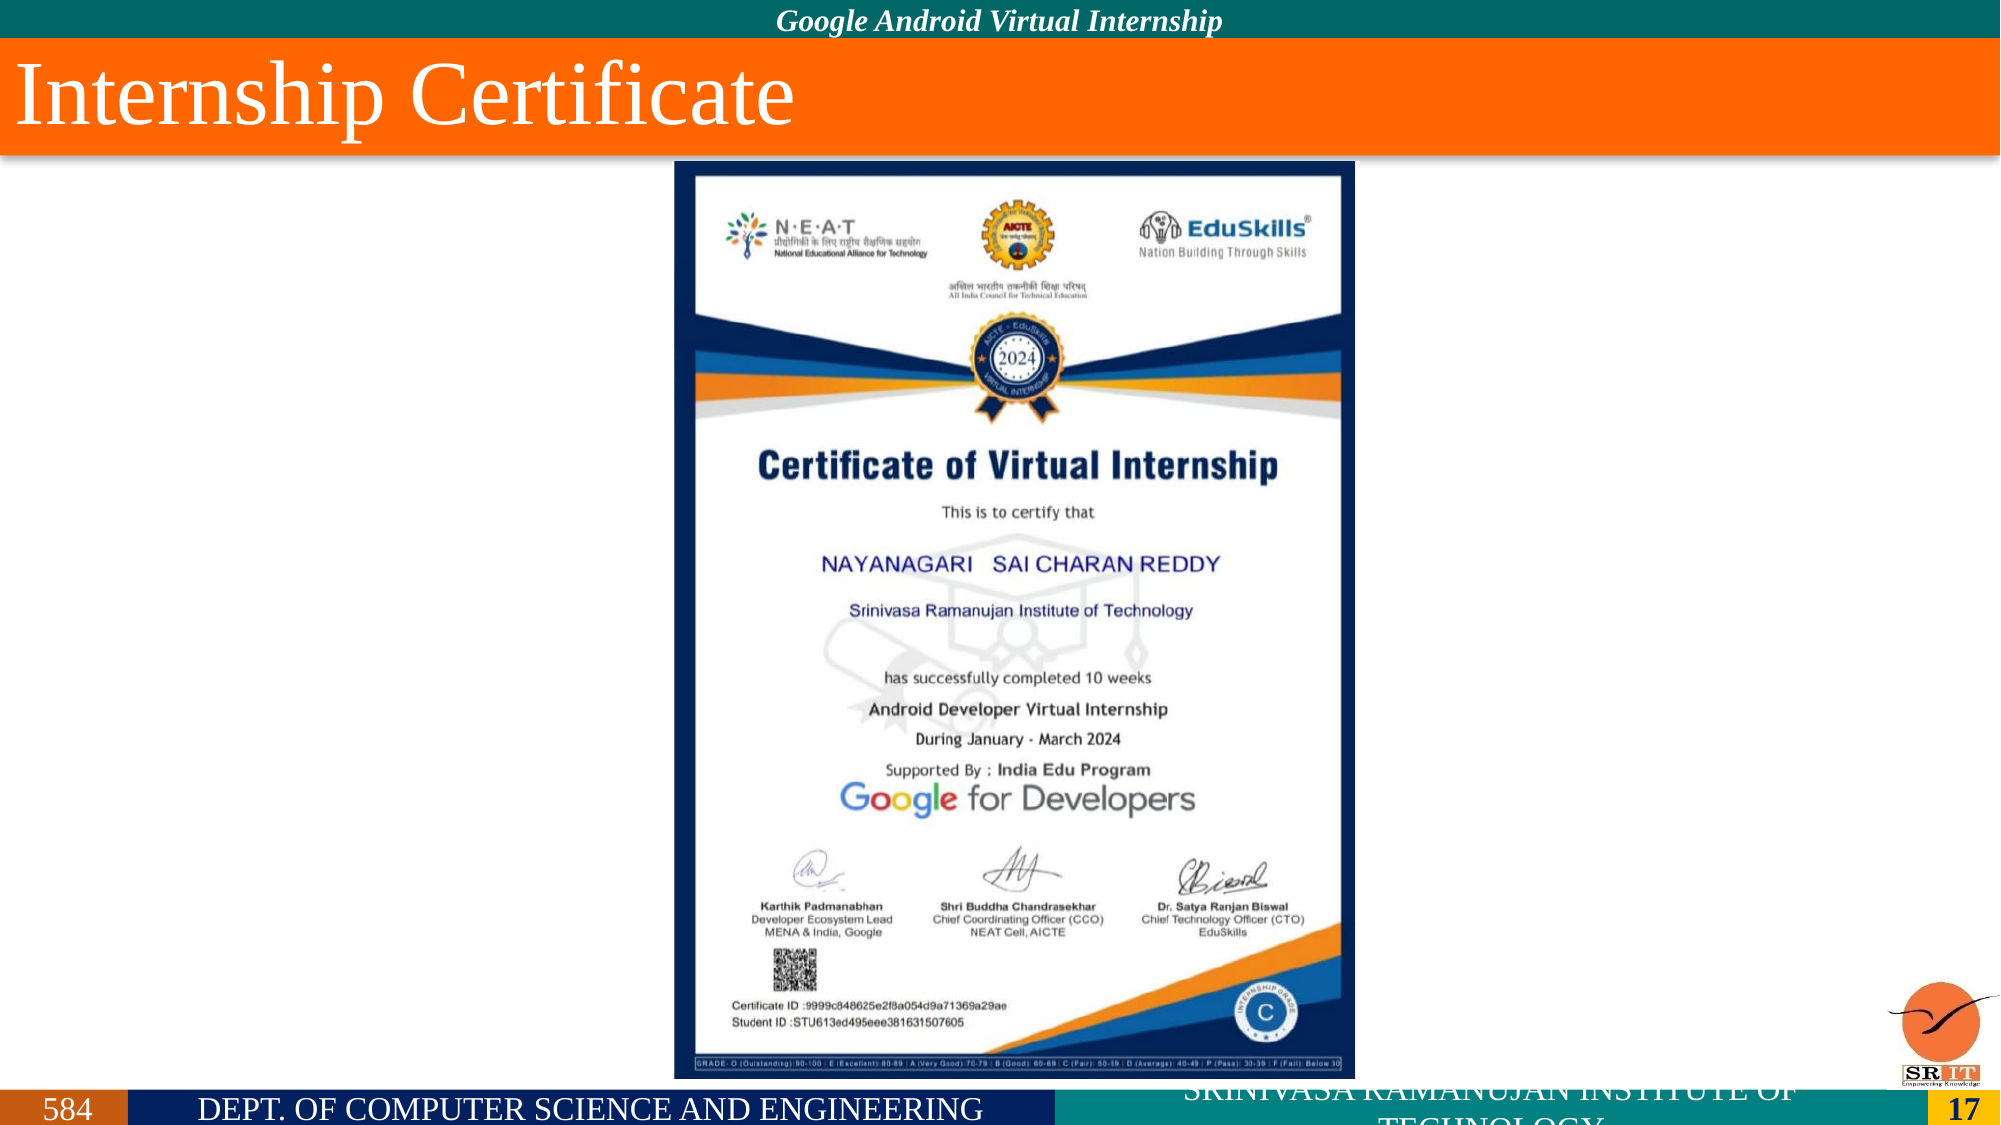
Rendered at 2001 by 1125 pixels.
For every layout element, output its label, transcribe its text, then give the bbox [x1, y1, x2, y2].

picture [672, 161, 1360, 1079]
title Internship Certificate [0, 38, 2000, 156]
picture [1887, 977, 2000, 1090]
